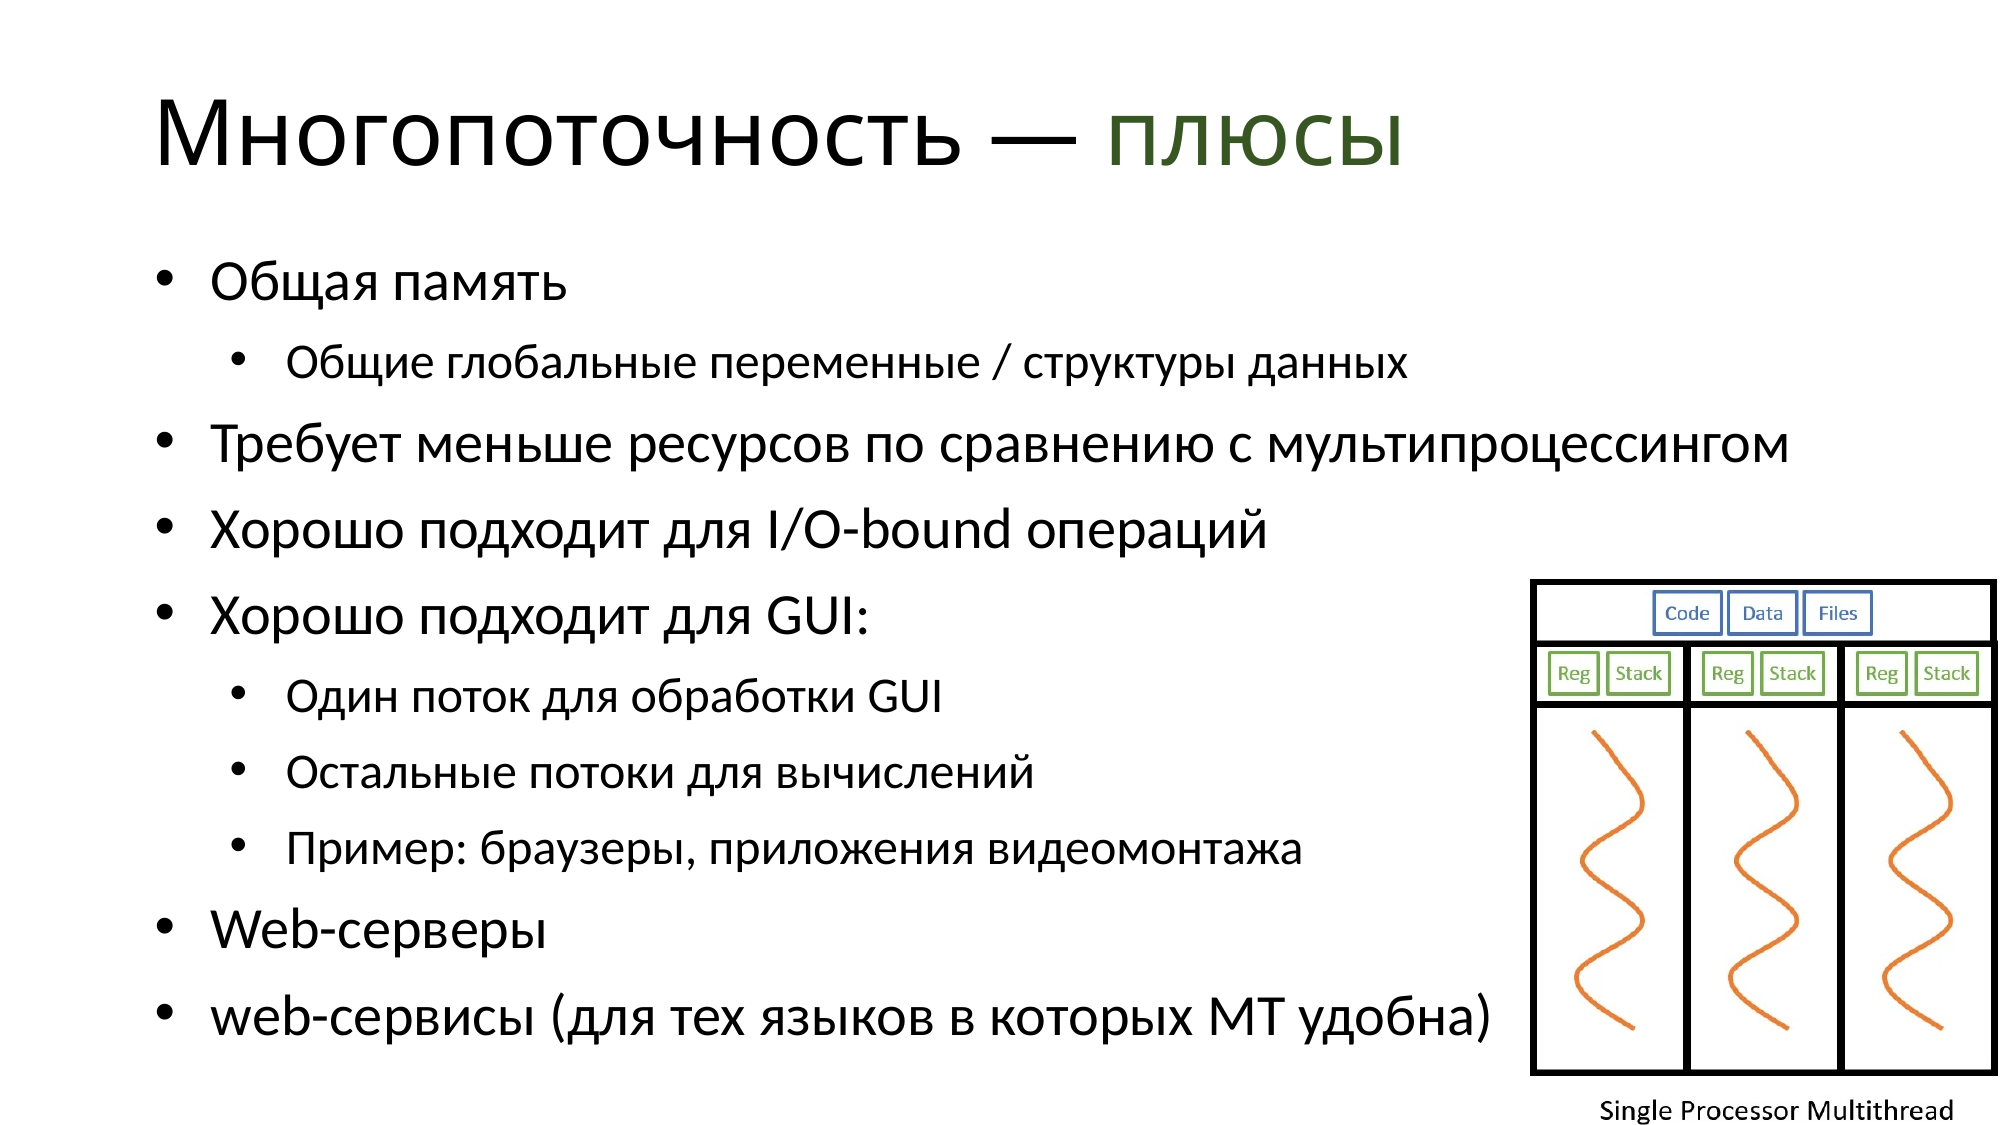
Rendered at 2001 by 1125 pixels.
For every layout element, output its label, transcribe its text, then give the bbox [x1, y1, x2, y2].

list Общая память Общие глобальные переменные / структуры данных Требует меньше ресурсов по сравнению с мультипроцессингом Хорошо подходит для I/O-bound операций Хорошо подходит для GUI: Один поток для обработки GUI Остальные потоки для вычислений Пример: браузеры, приложения видеомонтажа Web-серверы web-сервисы (для тех языков в которых MT удобна) [137, 234, 1863, 1081]
picture [1528, 576, 2000, 1125]
title Многопоточность — плюсы [137, 59, 1863, 212]
